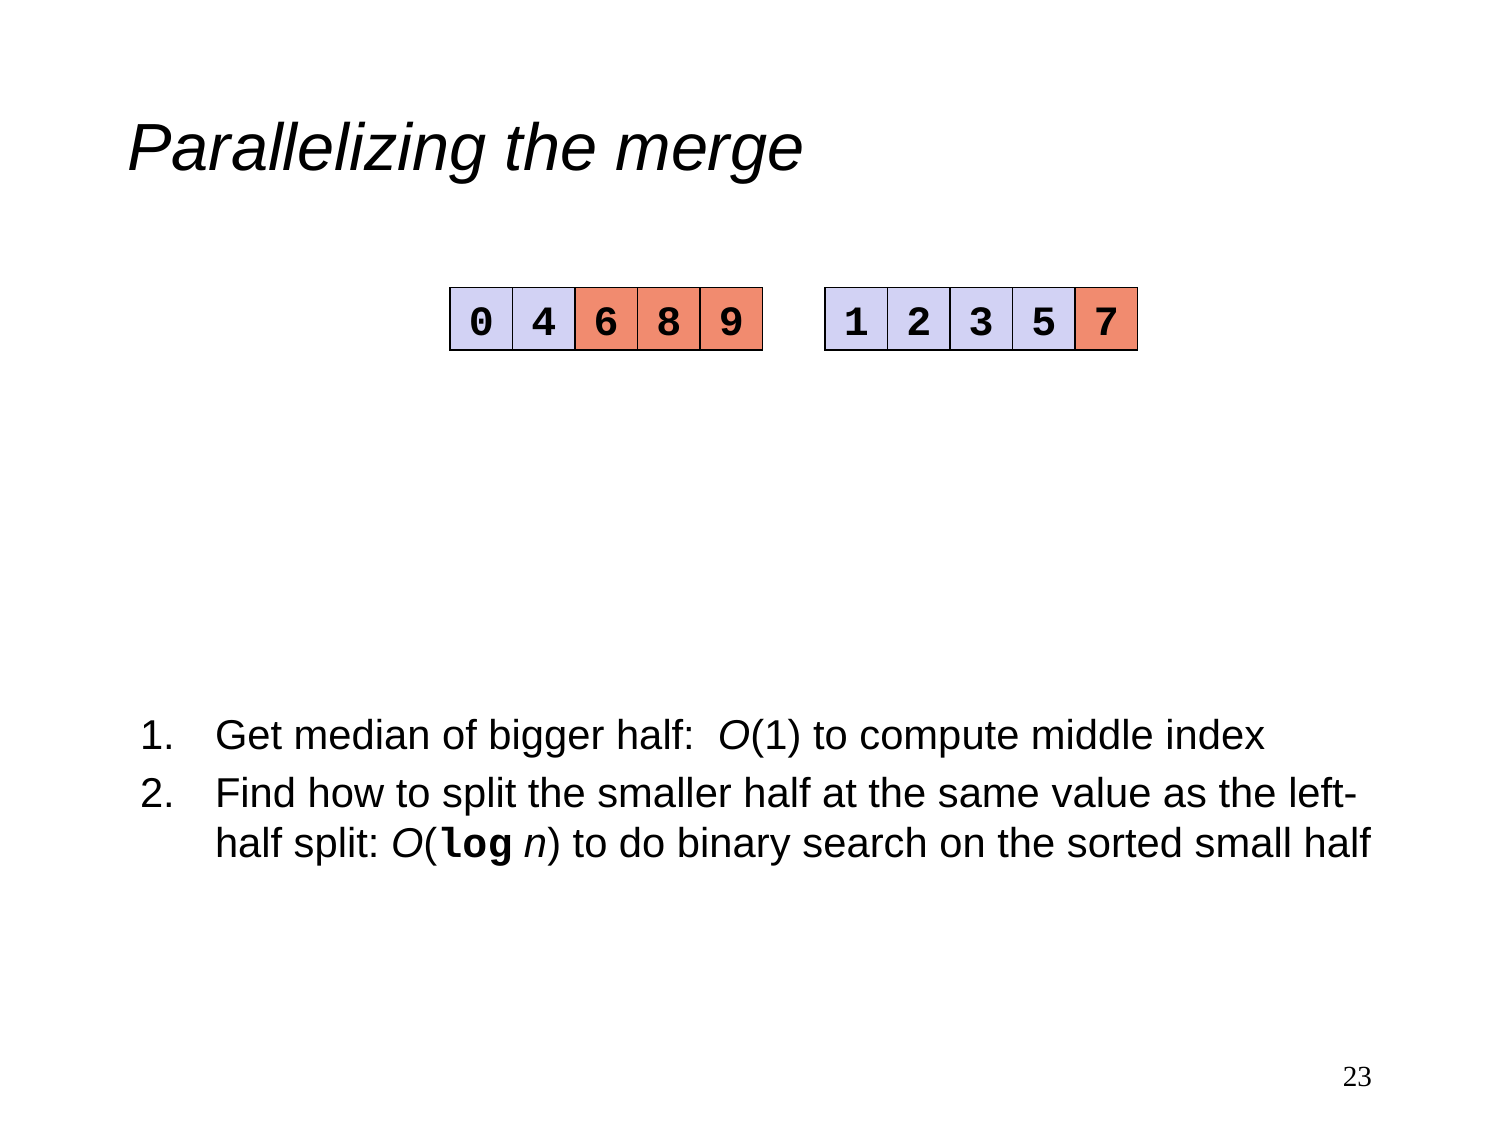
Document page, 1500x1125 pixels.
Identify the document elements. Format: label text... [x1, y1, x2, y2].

text_box 3 [949, 287, 1012, 350]
title Parallelizing the merge [112, 49, 1388, 238]
text_box 0 [449, 287, 512, 350]
text_box 9 [699, 287, 763, 350]
text_box 8 [637, 287, 699, 350]
slide_number 23 [1074, 1049, 1388, 1125]
text_box 4 [512, 287, 574, 350]
text_box 1 [824, 287, 887, 350]
text_box 6 [574, 287, 637, 350]
text_box 7 [1074, 287, 1138, 350]
text_box 2 [887, 287, 949, 350]
text_box 5 [1012, 287, 1074, 350]
text_box Get median of bigger half: O(1) to compute middle index Find how to split the smaller half at the same value as the left-half split: O(log n) to do binary search on the sorted small half [124, 699, 1400, 988]
